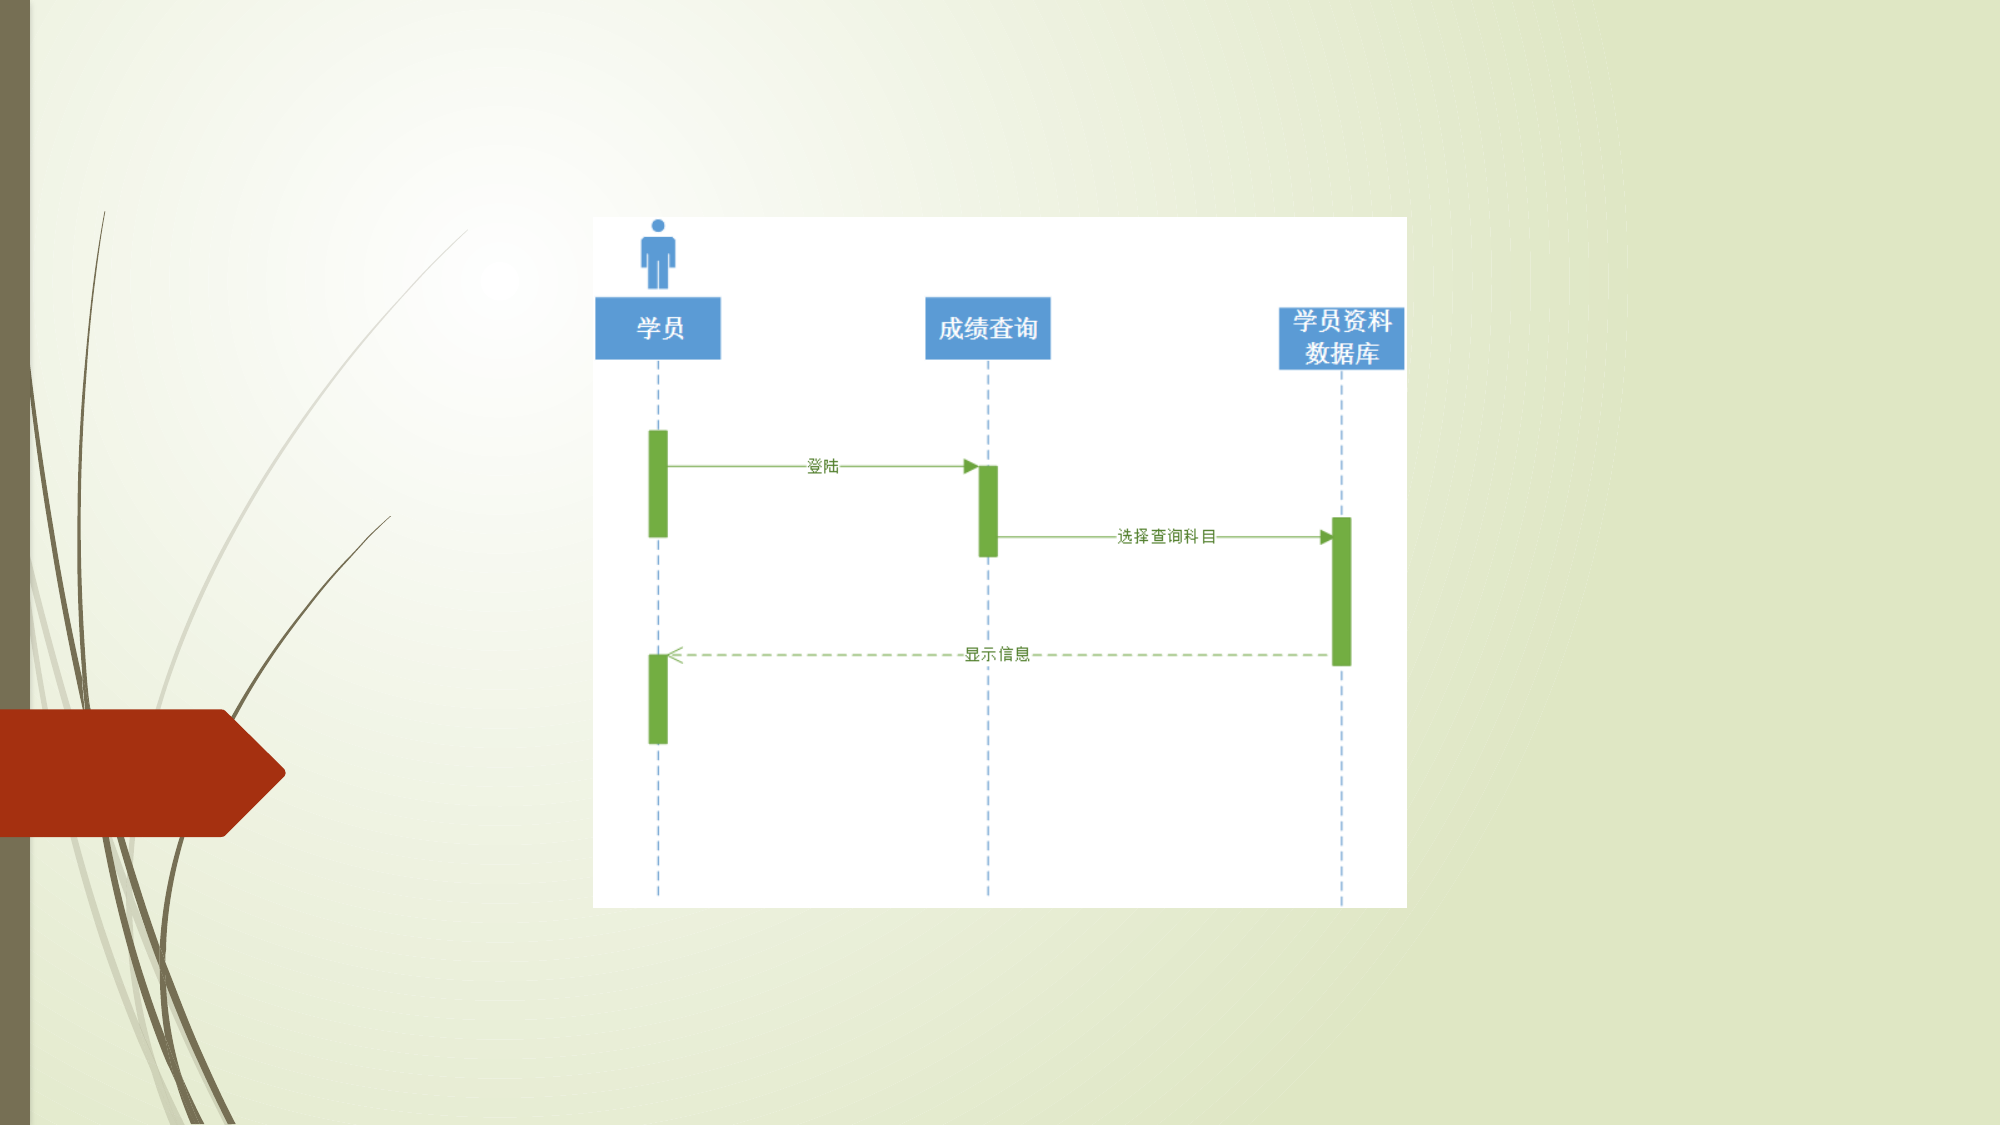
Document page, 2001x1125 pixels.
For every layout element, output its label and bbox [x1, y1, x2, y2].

picture [592, 217, 1408, 908]
